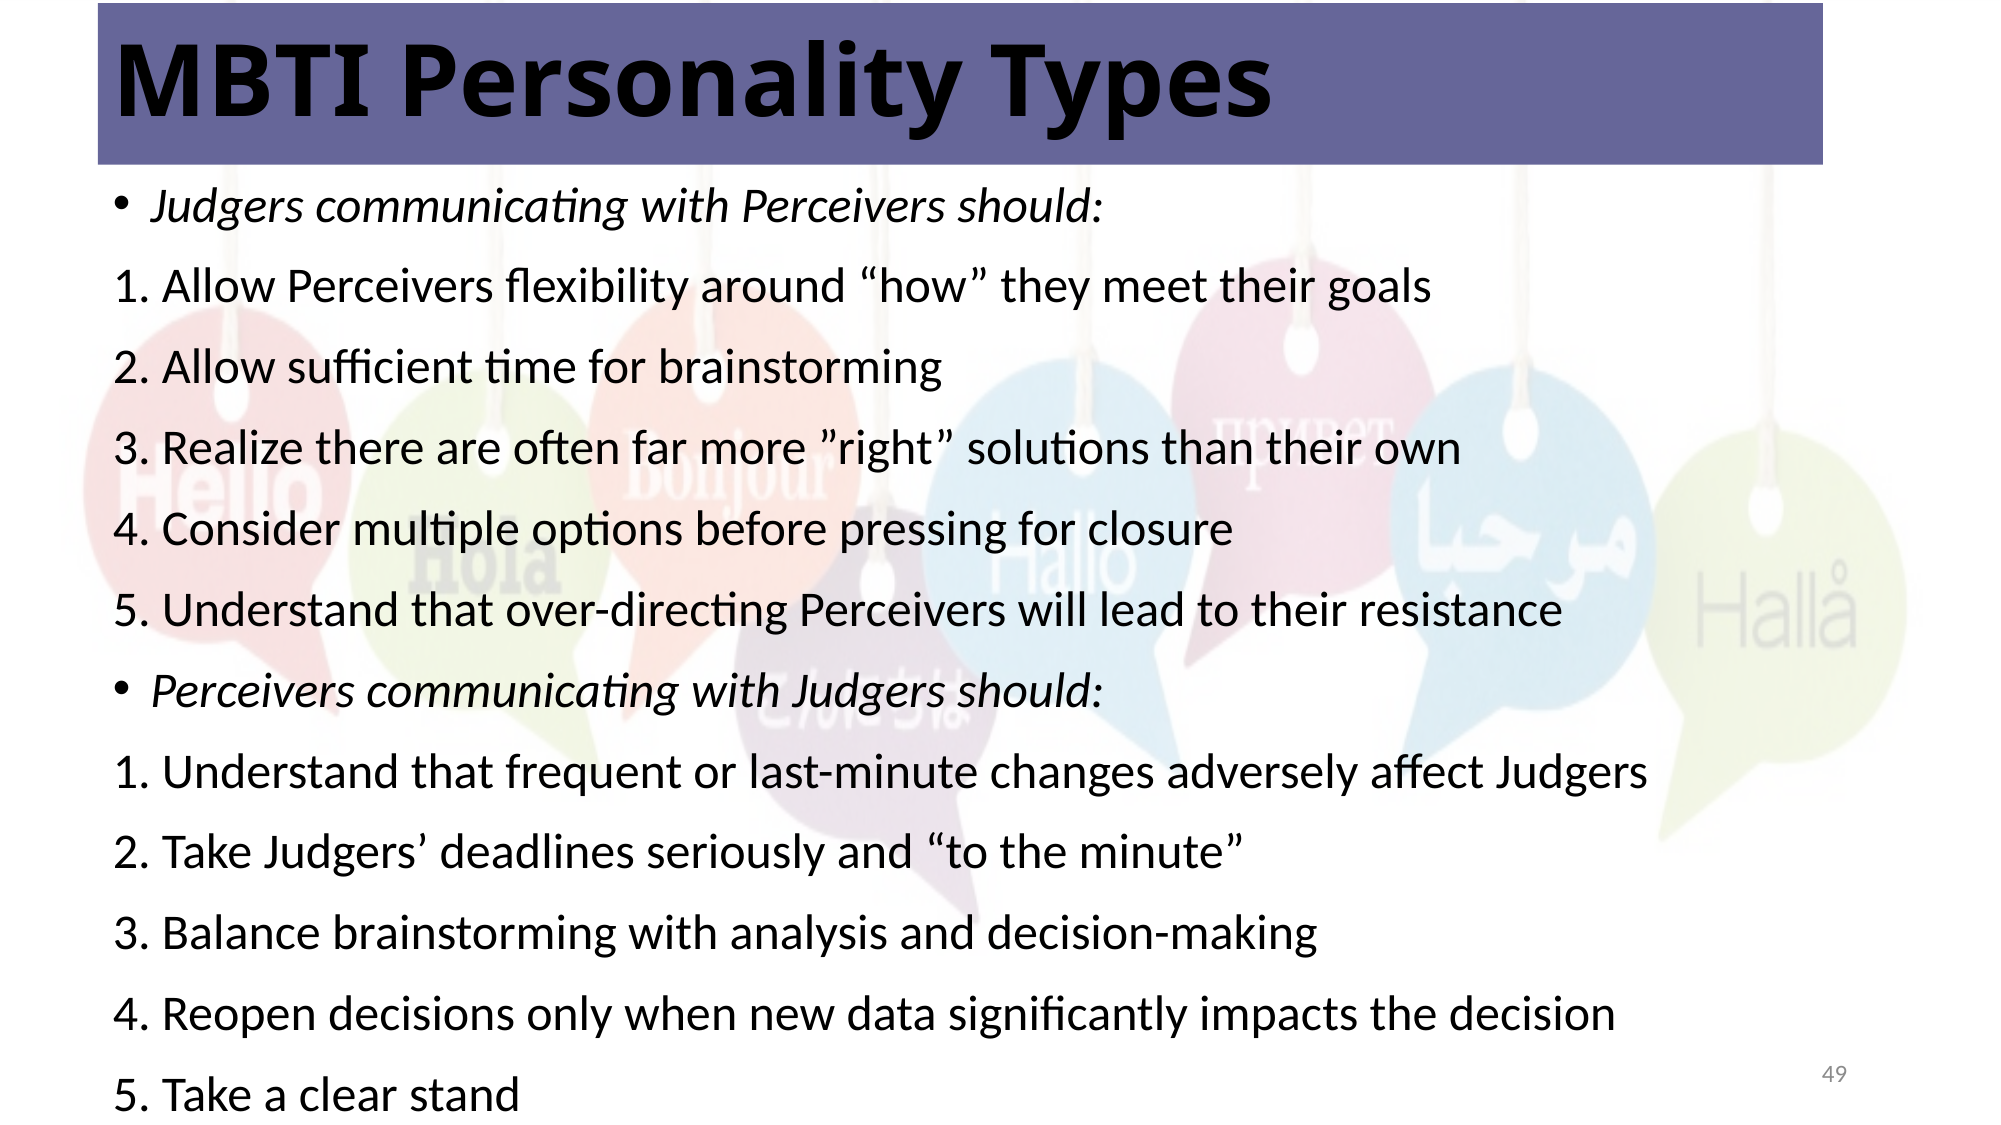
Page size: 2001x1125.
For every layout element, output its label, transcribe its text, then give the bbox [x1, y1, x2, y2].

slide_number 49 [1412, 1042, 1863, 1103]
title MBTI Personality Types [97, 3, 1823, 165]
list Judgers communicating with Perceivers should: 1. Allow Perceivers flexibility around “how” they meet their goals 2. Allow sufficient time for brainstorming 3. Realize there are often far more ”right” solutions than their own 4. Consider multiple options before pressing for closure 5. Understand that over-directing Perceivers will lead to their resistance Perceivers communicating with Judgers should: 1. Understand that frequent or last-minute changes adversely affect Judgers 2. Take Judgers’ deadlines seriously and “to the minute” 3. Balance brainstorming with analysis and decision-making 4. Reopen decisions only when new data significantly impacts the decision 5. Take a clear stand [97, 164, 1863, 1105]
